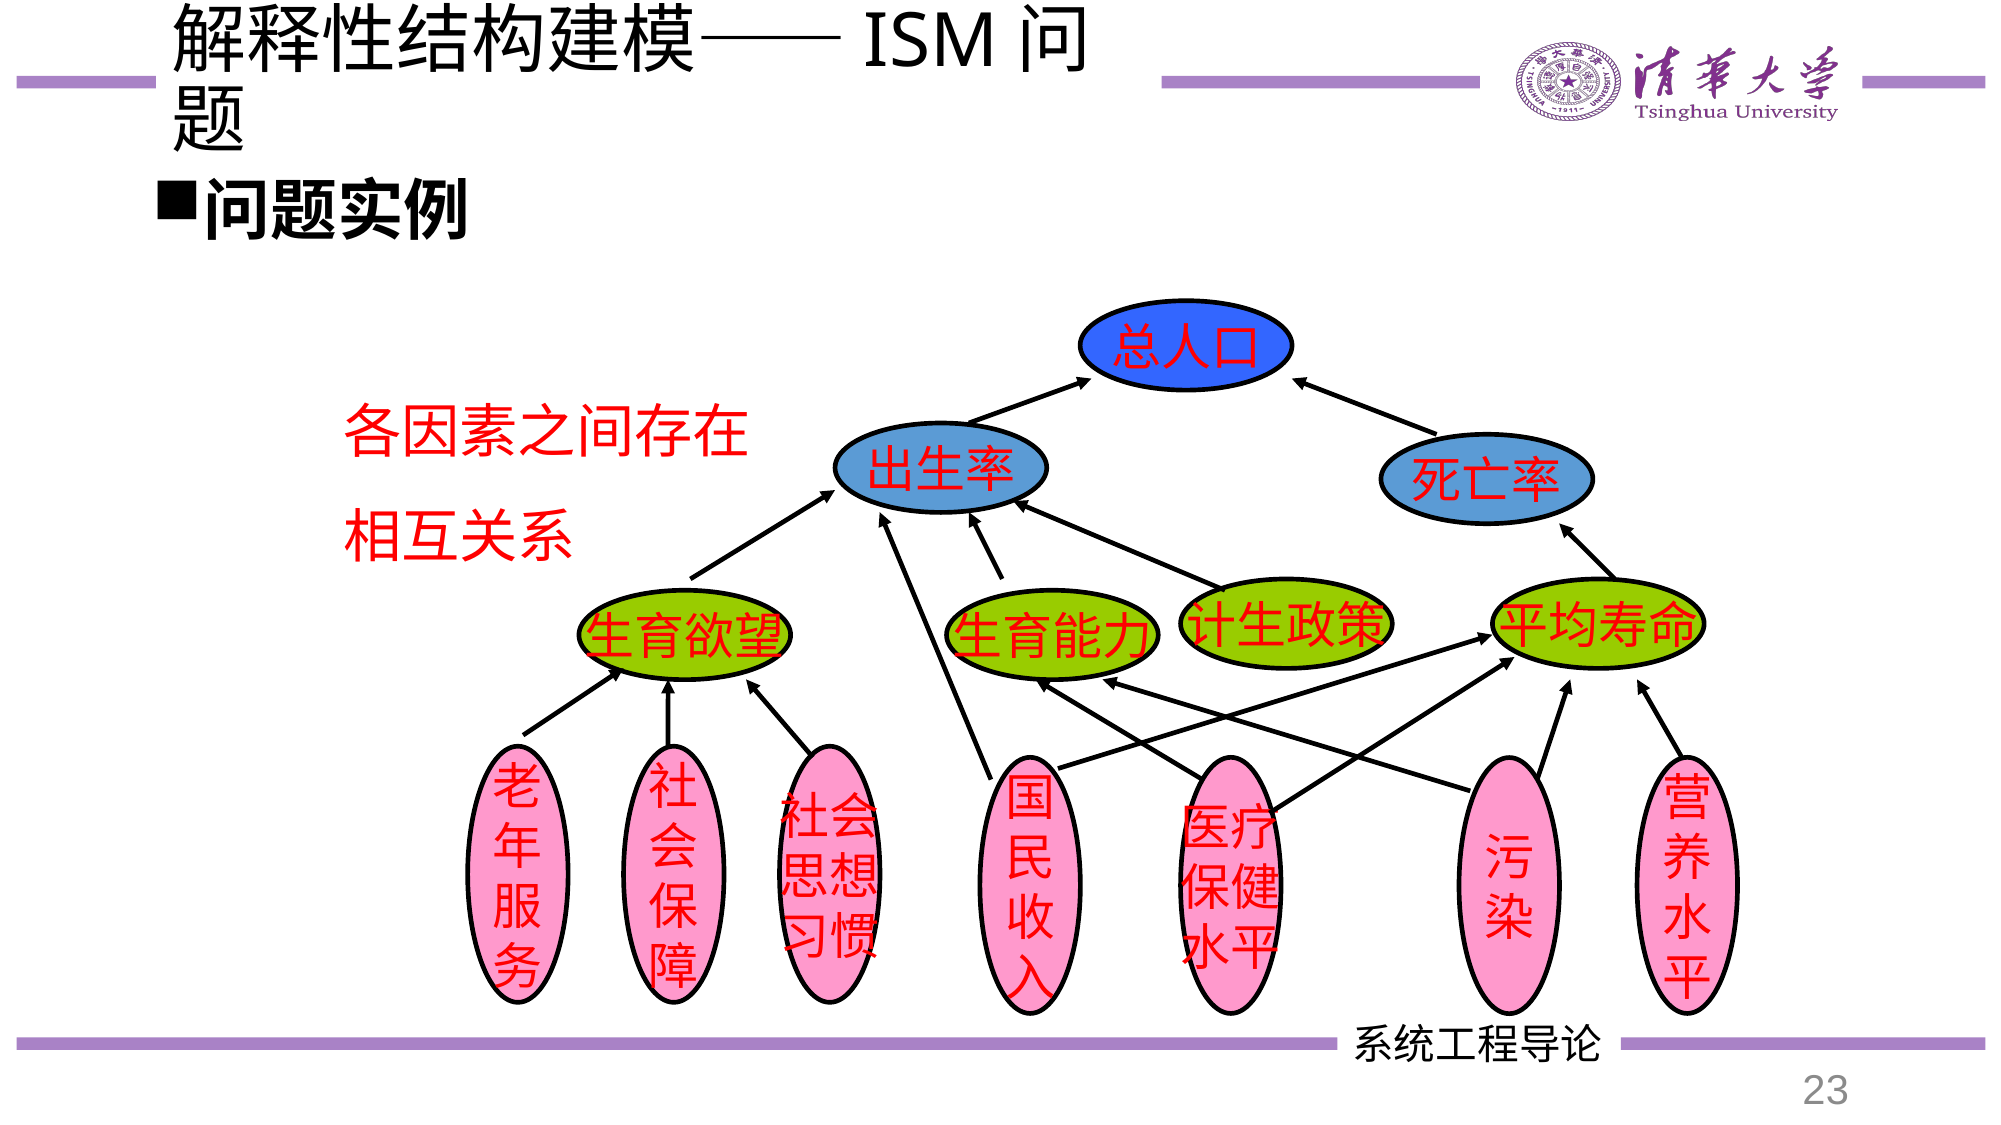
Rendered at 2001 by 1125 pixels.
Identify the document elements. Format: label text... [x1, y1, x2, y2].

picture [1516, 42, 1621, 121]
text_box 各因素之间存在相互关系 [253, 351, 467, 577]
title 解释性结构建模——ISM问题 [155, 0, 1162, 191]
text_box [467, 300, 1738, 1014]
slide_number 23 [1754, 1057, 1864, 1118]
list 问题实例 [137, 169, 1863, 1010]
picture [1634, 46, 1838, 121]
